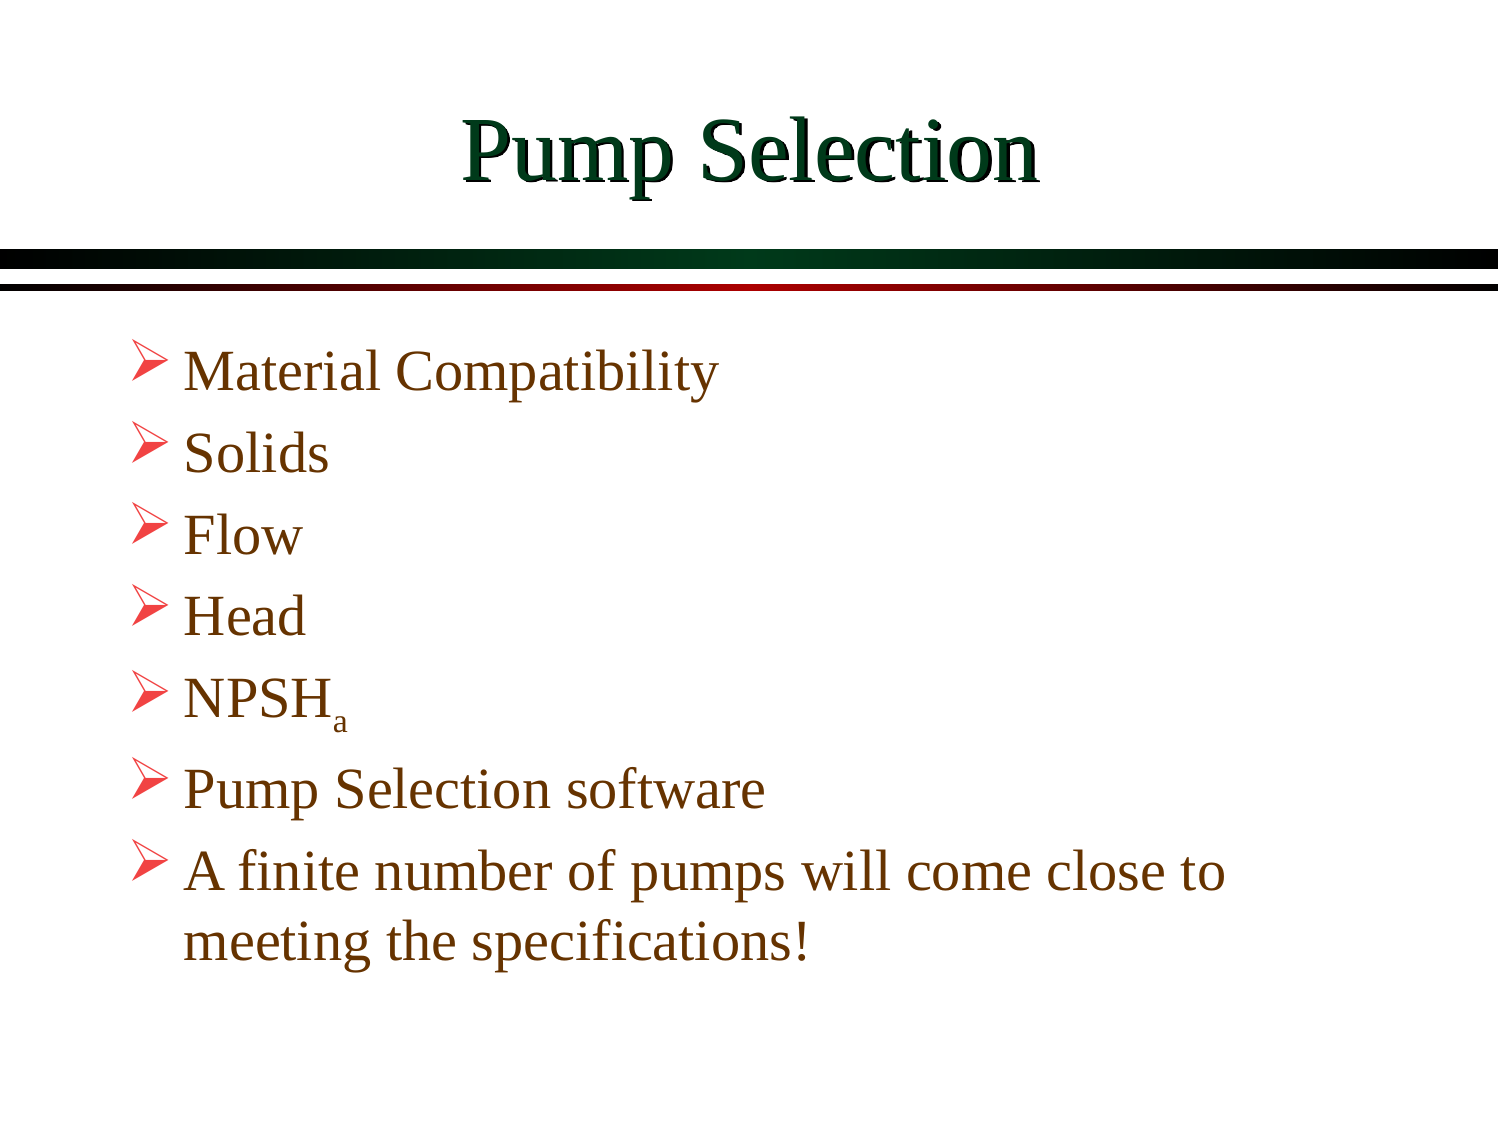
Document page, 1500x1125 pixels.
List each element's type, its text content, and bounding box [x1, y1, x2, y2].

title Pump Selection [112, 49, 1388, 238]
list Material Compatibility Solids Flow Head NPSHa Pump Selection software A finite number of pumps will come close to meeting the specifications! [112, 324, 1388, 1001]
